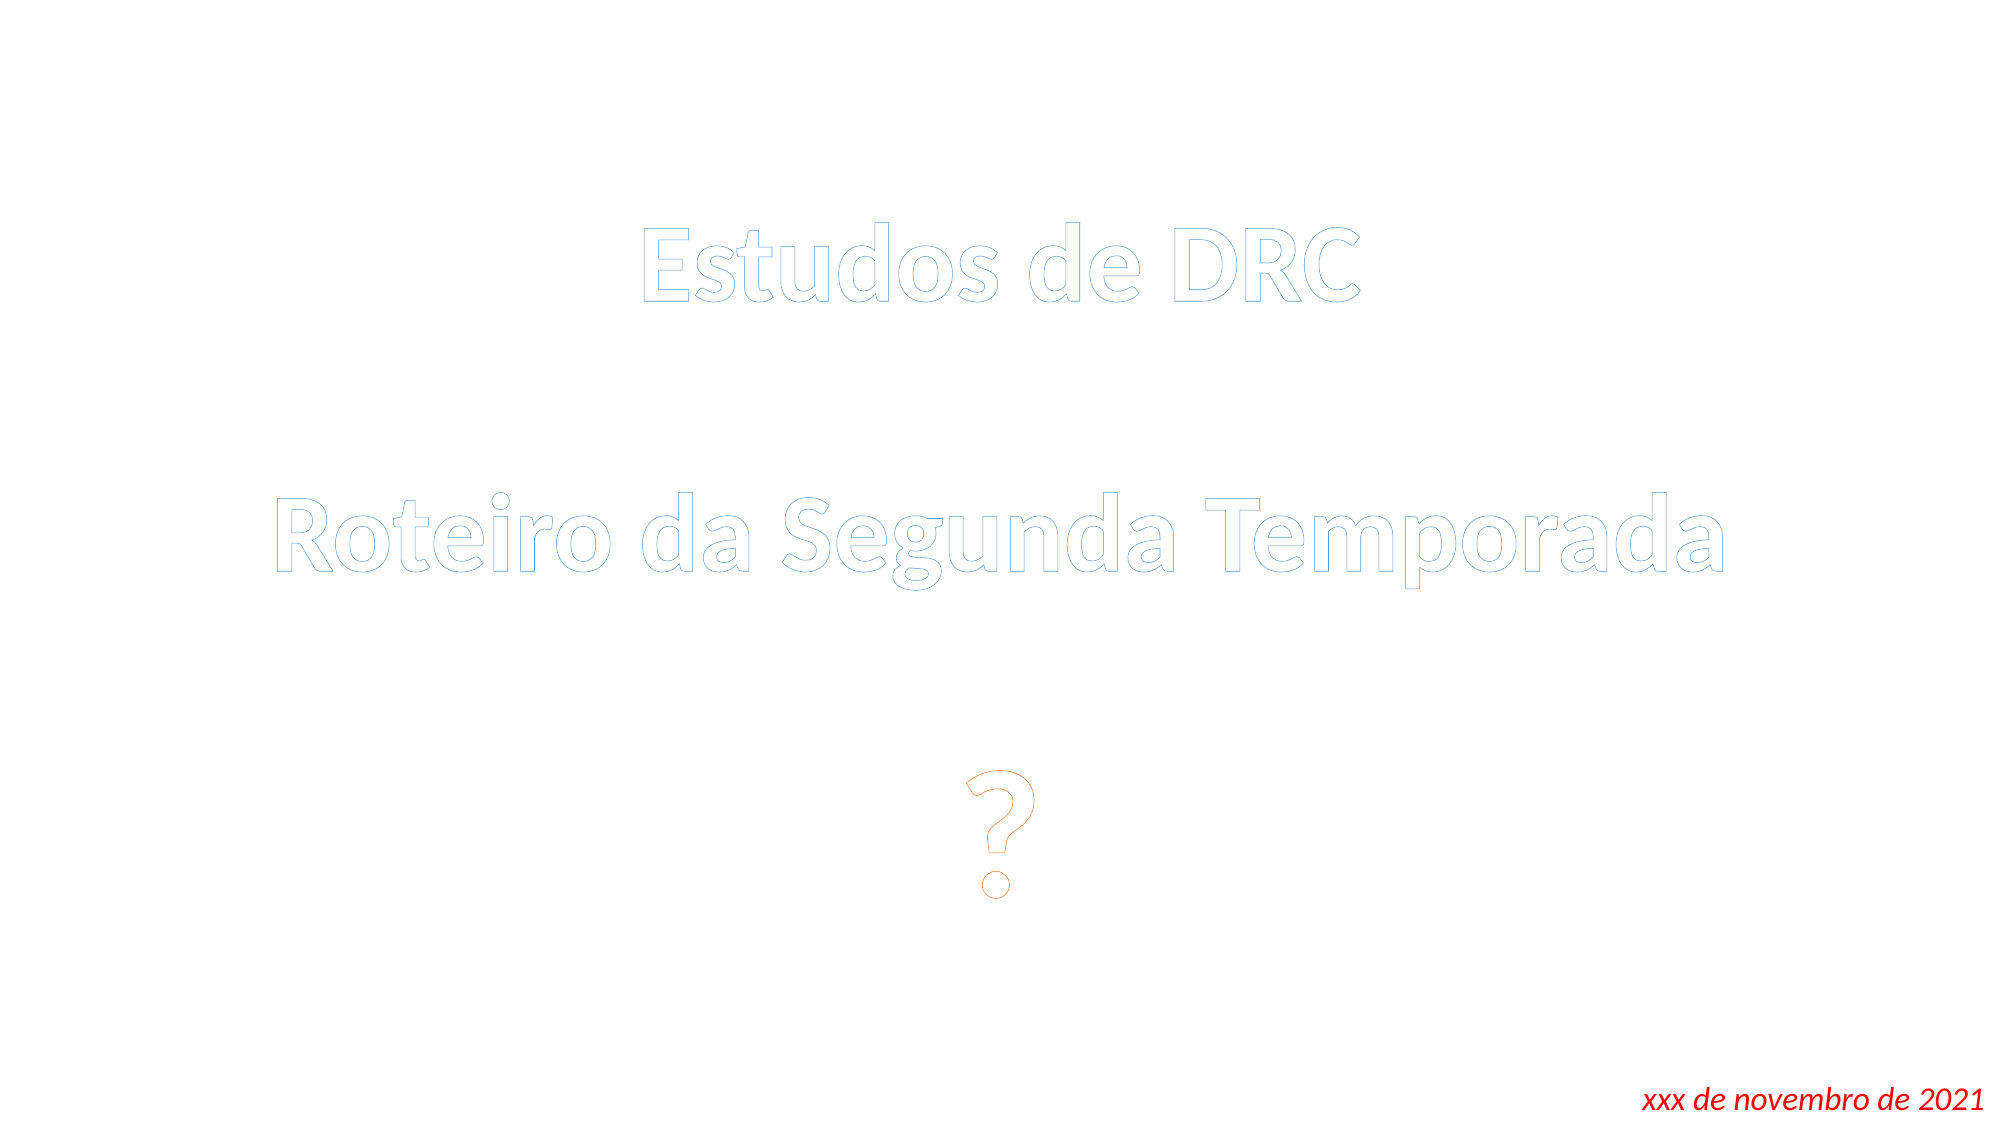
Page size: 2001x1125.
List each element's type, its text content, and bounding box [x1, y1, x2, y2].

text_box xxx de novembro de 2021 [1575, 1069, 2000, 1125]
text_box ? [942, 706, 1058, 942]
text_box Estudos de DRC Roteiro da Segunda Temporada [255, 181, 1745, 602]
